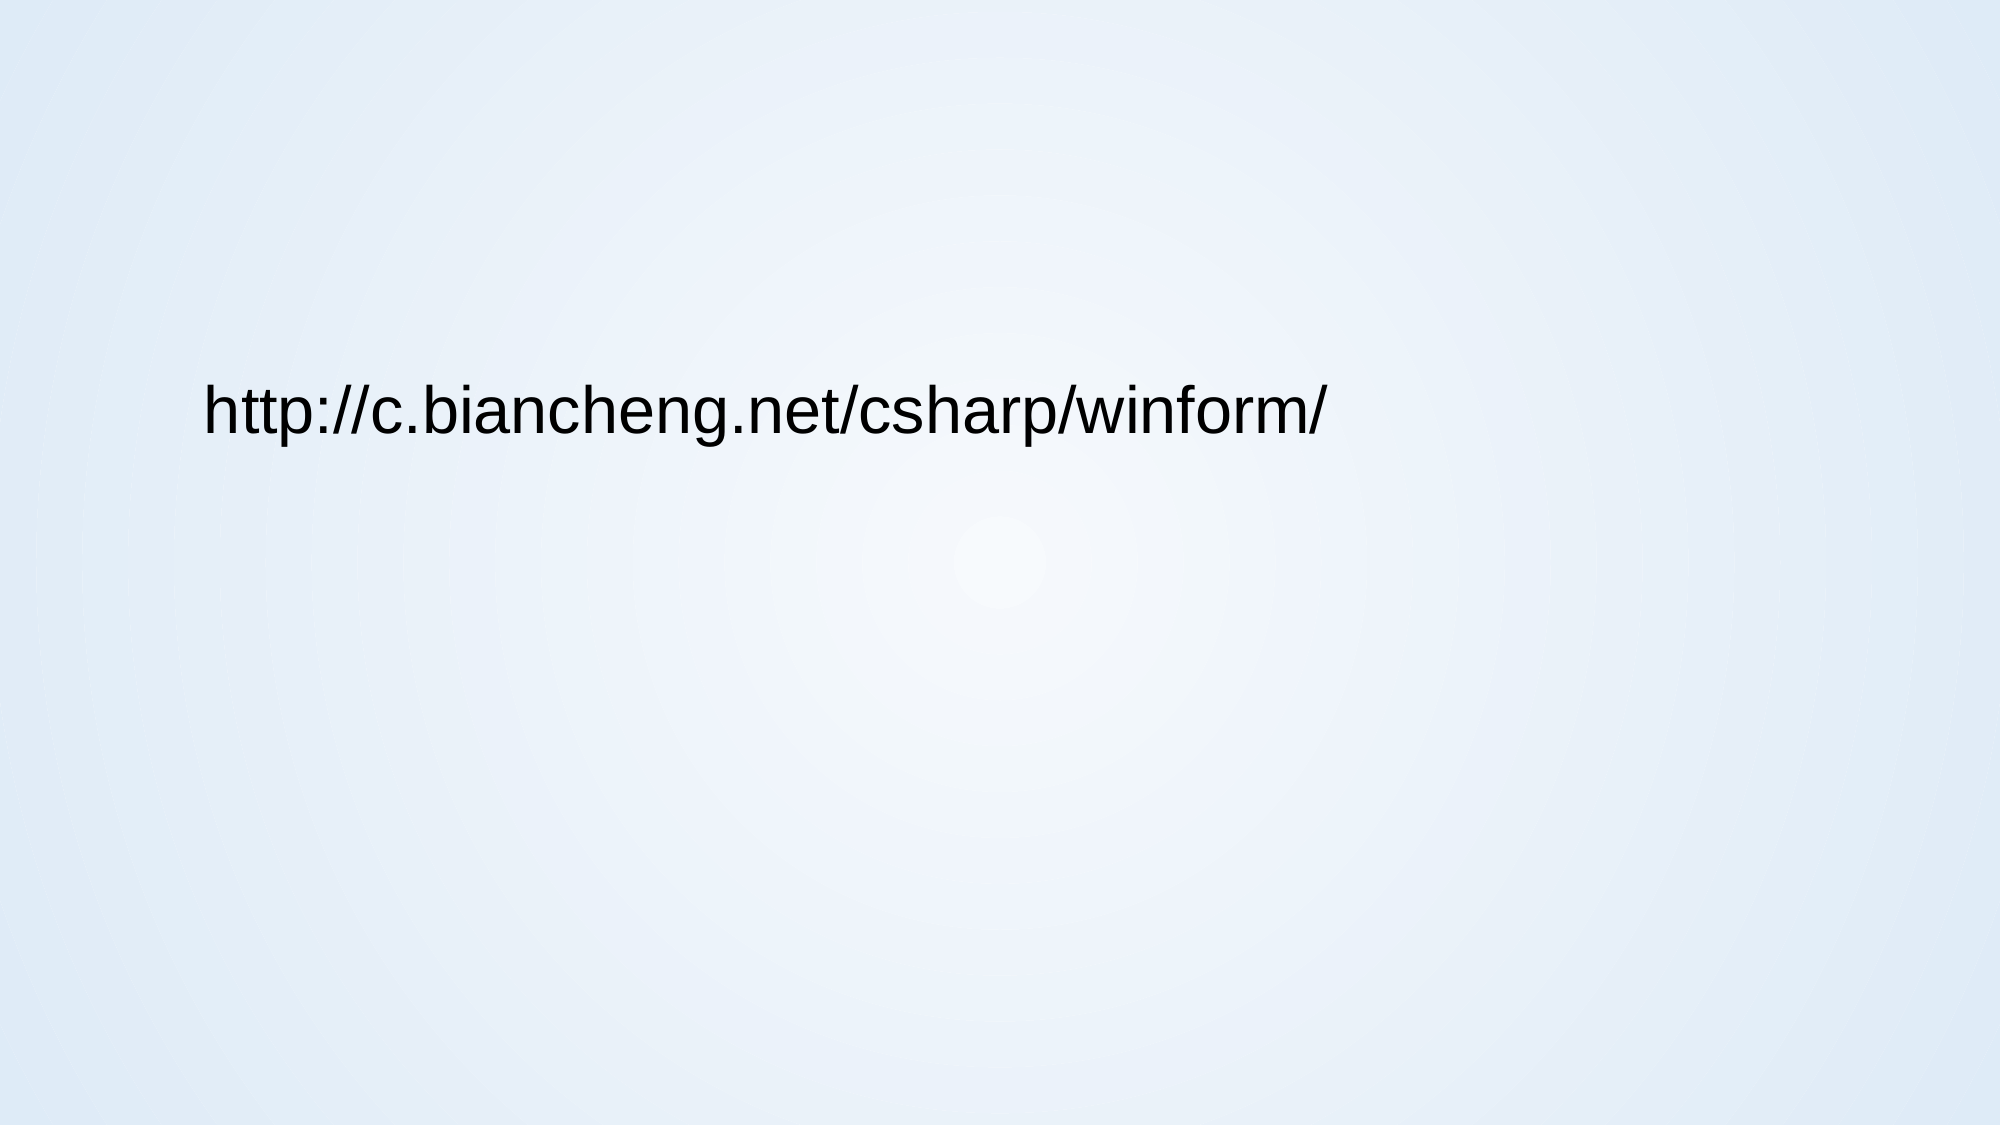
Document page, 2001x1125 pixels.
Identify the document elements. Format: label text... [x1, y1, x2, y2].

text_box http://c.biancheng.net/csharp/winform/ [189, 359, 1758, 455]
